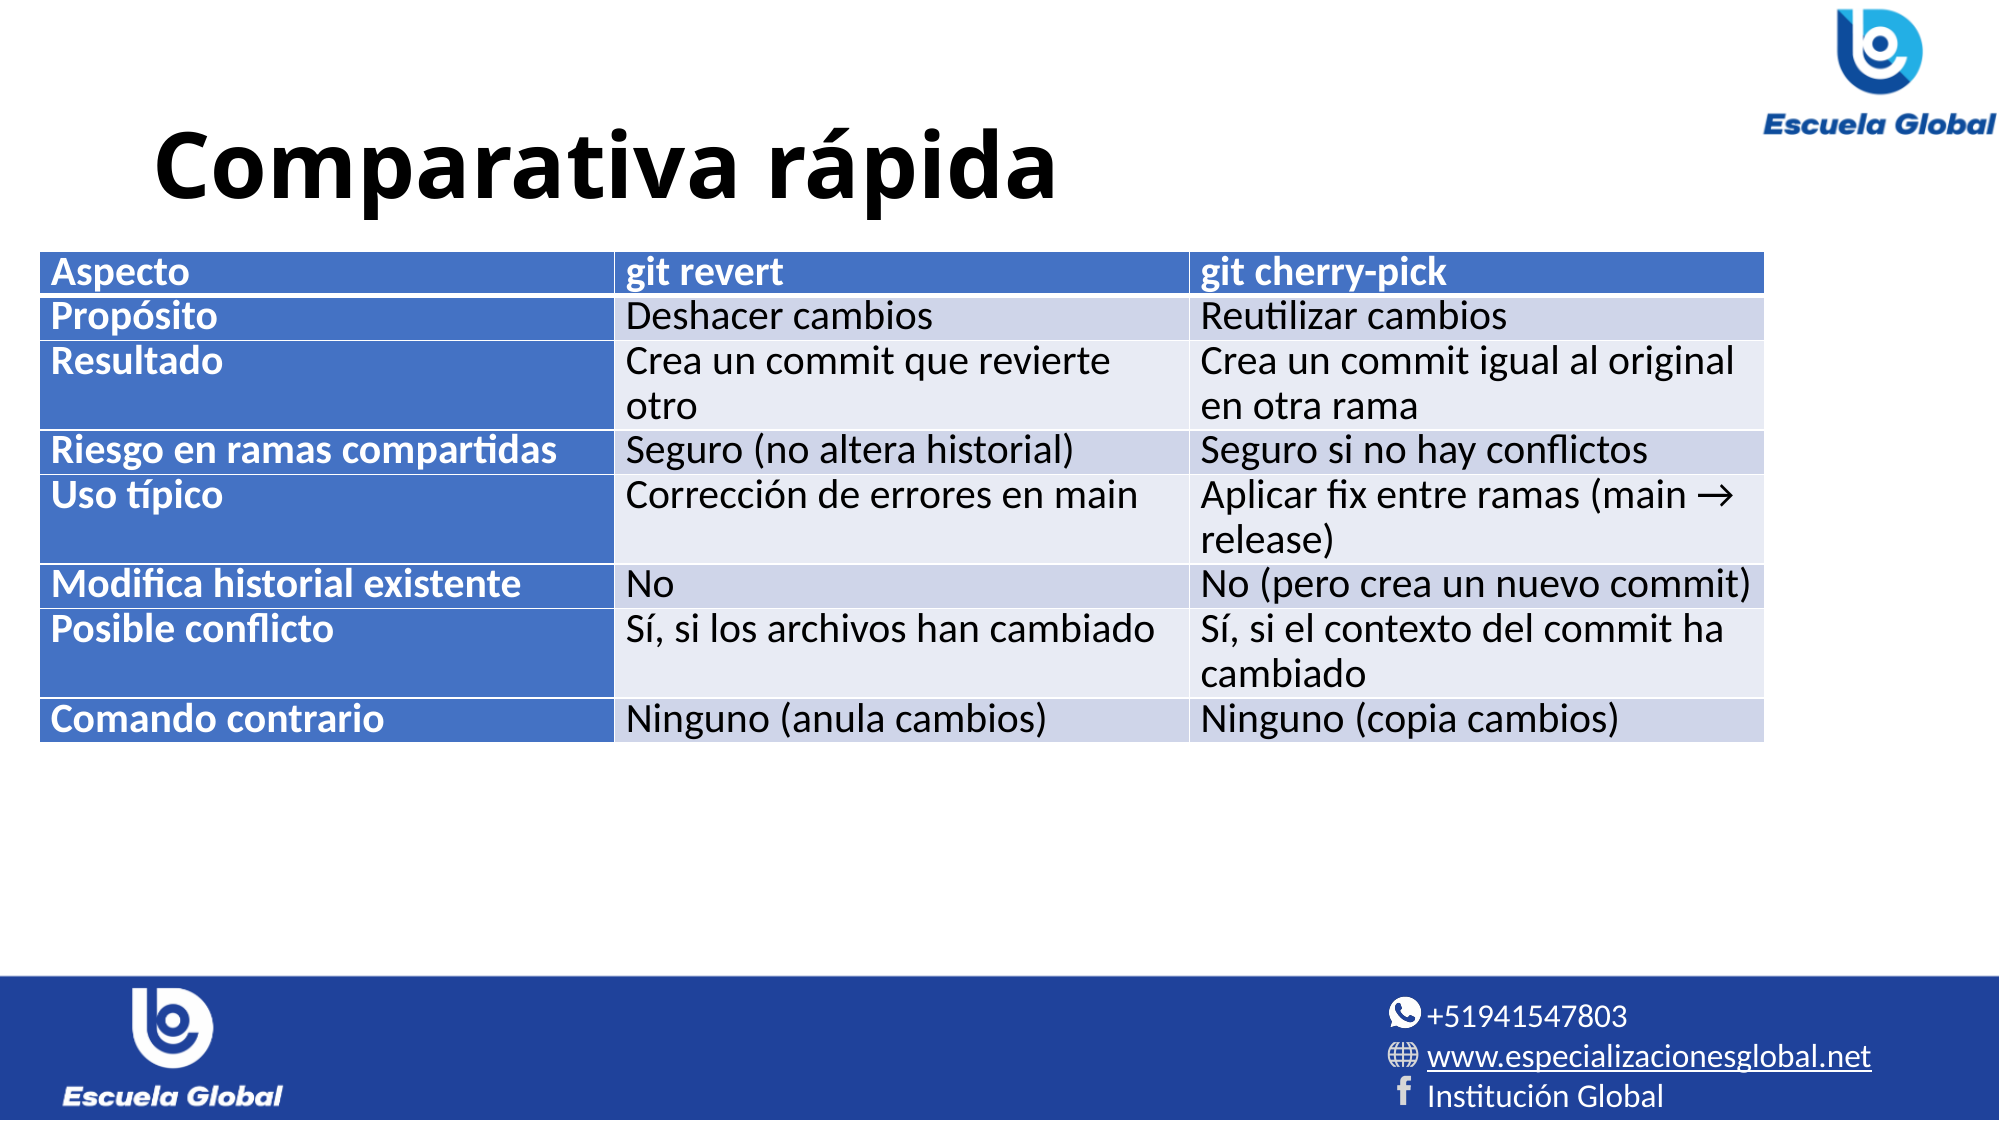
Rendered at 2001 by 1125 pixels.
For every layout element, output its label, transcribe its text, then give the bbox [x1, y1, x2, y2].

table_cell Crea un commit igual al original en otra rama [1190, 341, 1764, 429]
table_cell Modifica historial existente [40, 565, 614, 608]
table_cell Corrección de errores en main [615, 475, 1189, 563]
table_cell Comando contrario [40, 699, 614, 742]
table_cell Riesgo en ramas compartidas [40, 431, 614, 474]
table_cell No (pero crea un nuevo commit) [1190, 565, 1764, 608]
table_cell Deshacer cambios [615, 298, 1189, 340]
table_cell Resultado [40, 341, 614, 429]
table_cell Reutilizar cambios [1190, 298, 1764, 340]
table_cell Seguro si no hay conflictos [1190, 431, 1764, 474]
table_cell Ninguno (copia cambios) [1190, 699, 1764, 742]
table_header git revert [615, 252, 1189, 293]
table_cell Crea un commit que revierte otro [615, 341, 1189, 429]
table_cell Posible conflicto [40, 609, 614, 697]
table_cell Seguro (no altera historial) [615, 431, 1189, 474]
table_header git cherry-pick [1190, 252, 1764, 293]
table_cell No [615, 565, 1189, 608]
table_cell Propósito [40, 298, 614, 340]
table_cell Sí, si los archivos han cambiado [615, 609, 1189, 697]
title Comparativa rápida [137, 59, 1863, 278]
table_cell Ninguno (anula cambios) [615, 699, 1189, 742]
table_header Aspecto [40, 252, 614, 293]
picture [0, 0, 1999, 1120]
table_cell Sí, si el contexto del commit ha cambiado [1190, 609, 1764, 697]
table_cell Uso típico [40, 475, 614, 563]
table_cell Aplicar fix entre ramas (main → release) [1190, 475, 1764, 563]
